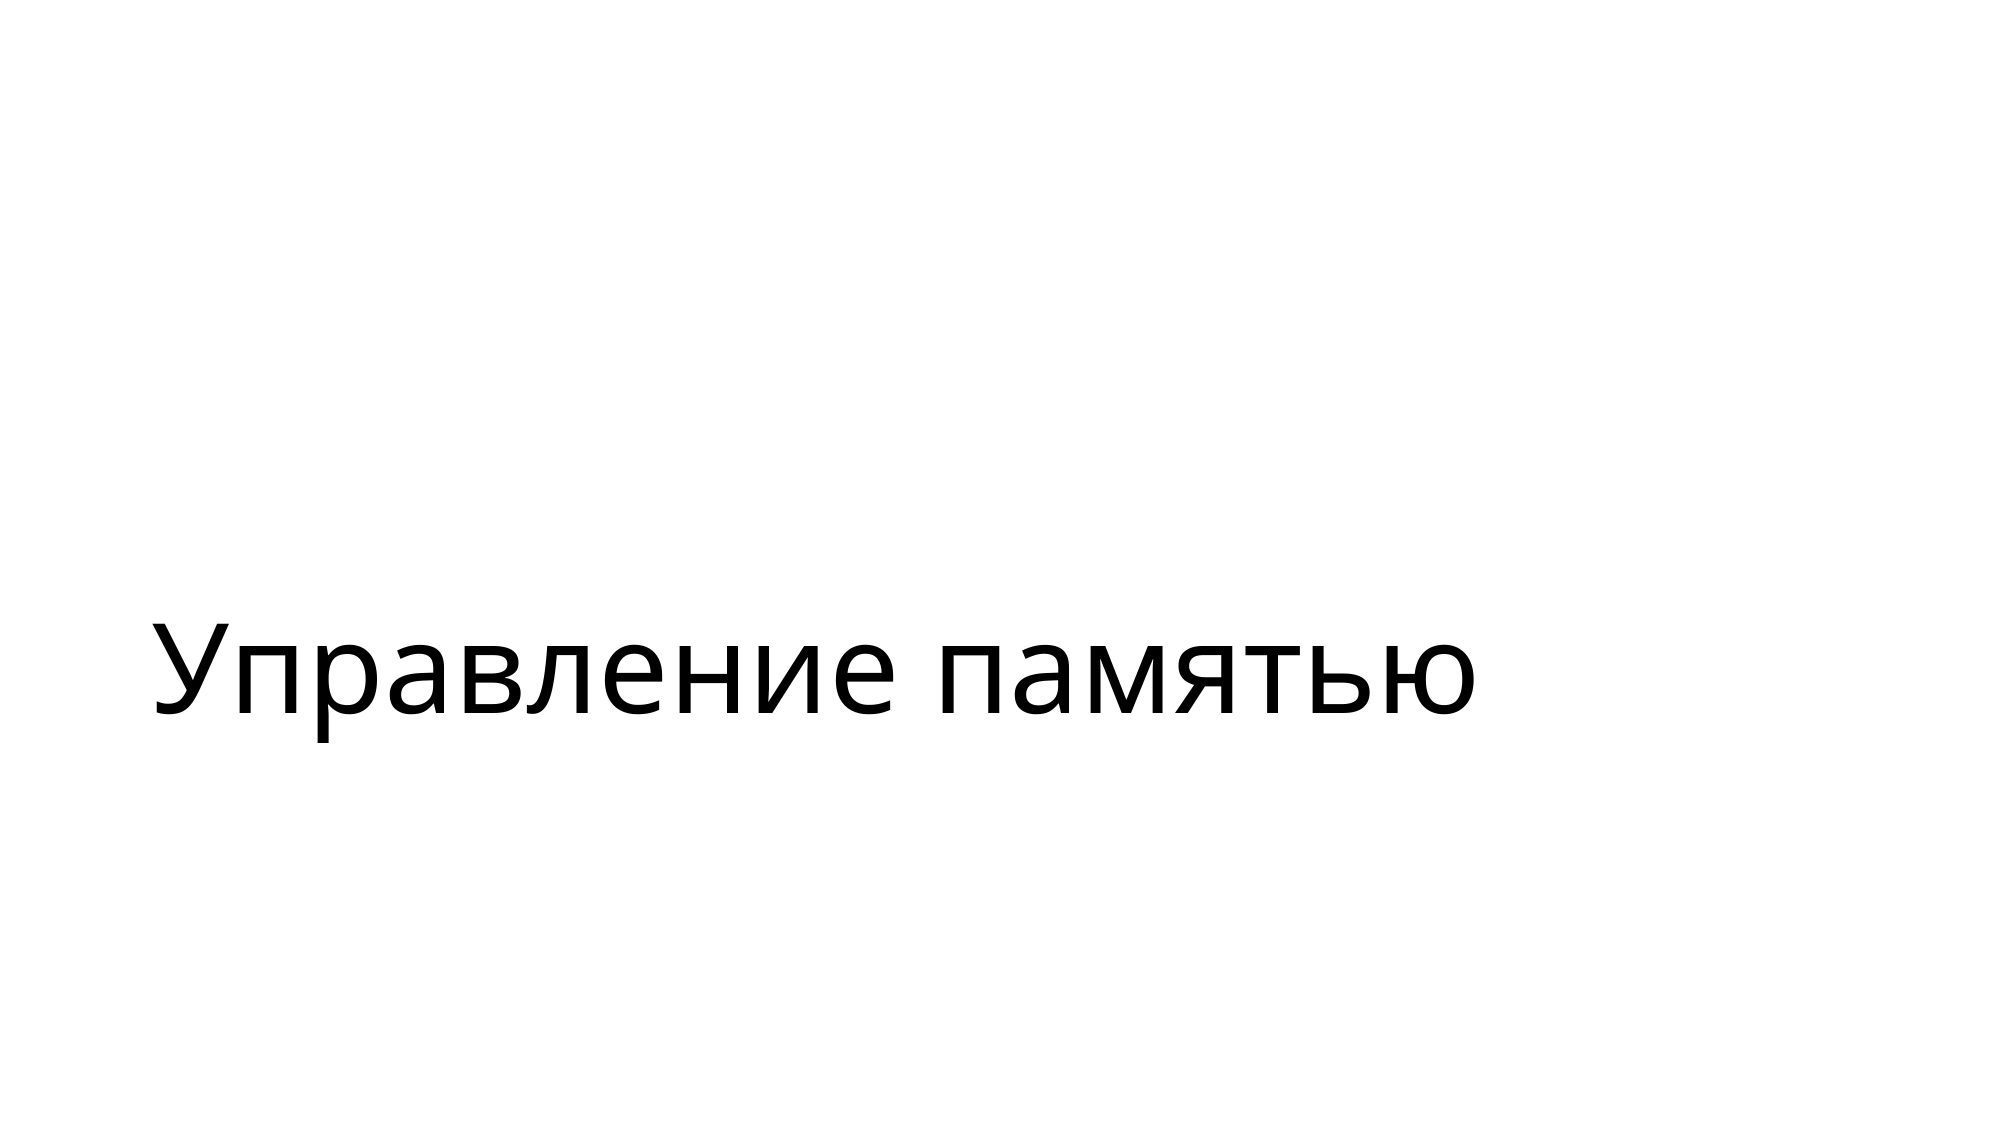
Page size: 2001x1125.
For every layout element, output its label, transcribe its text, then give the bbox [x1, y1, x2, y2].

title Управление памятью [136, 280, 1862, 749]
